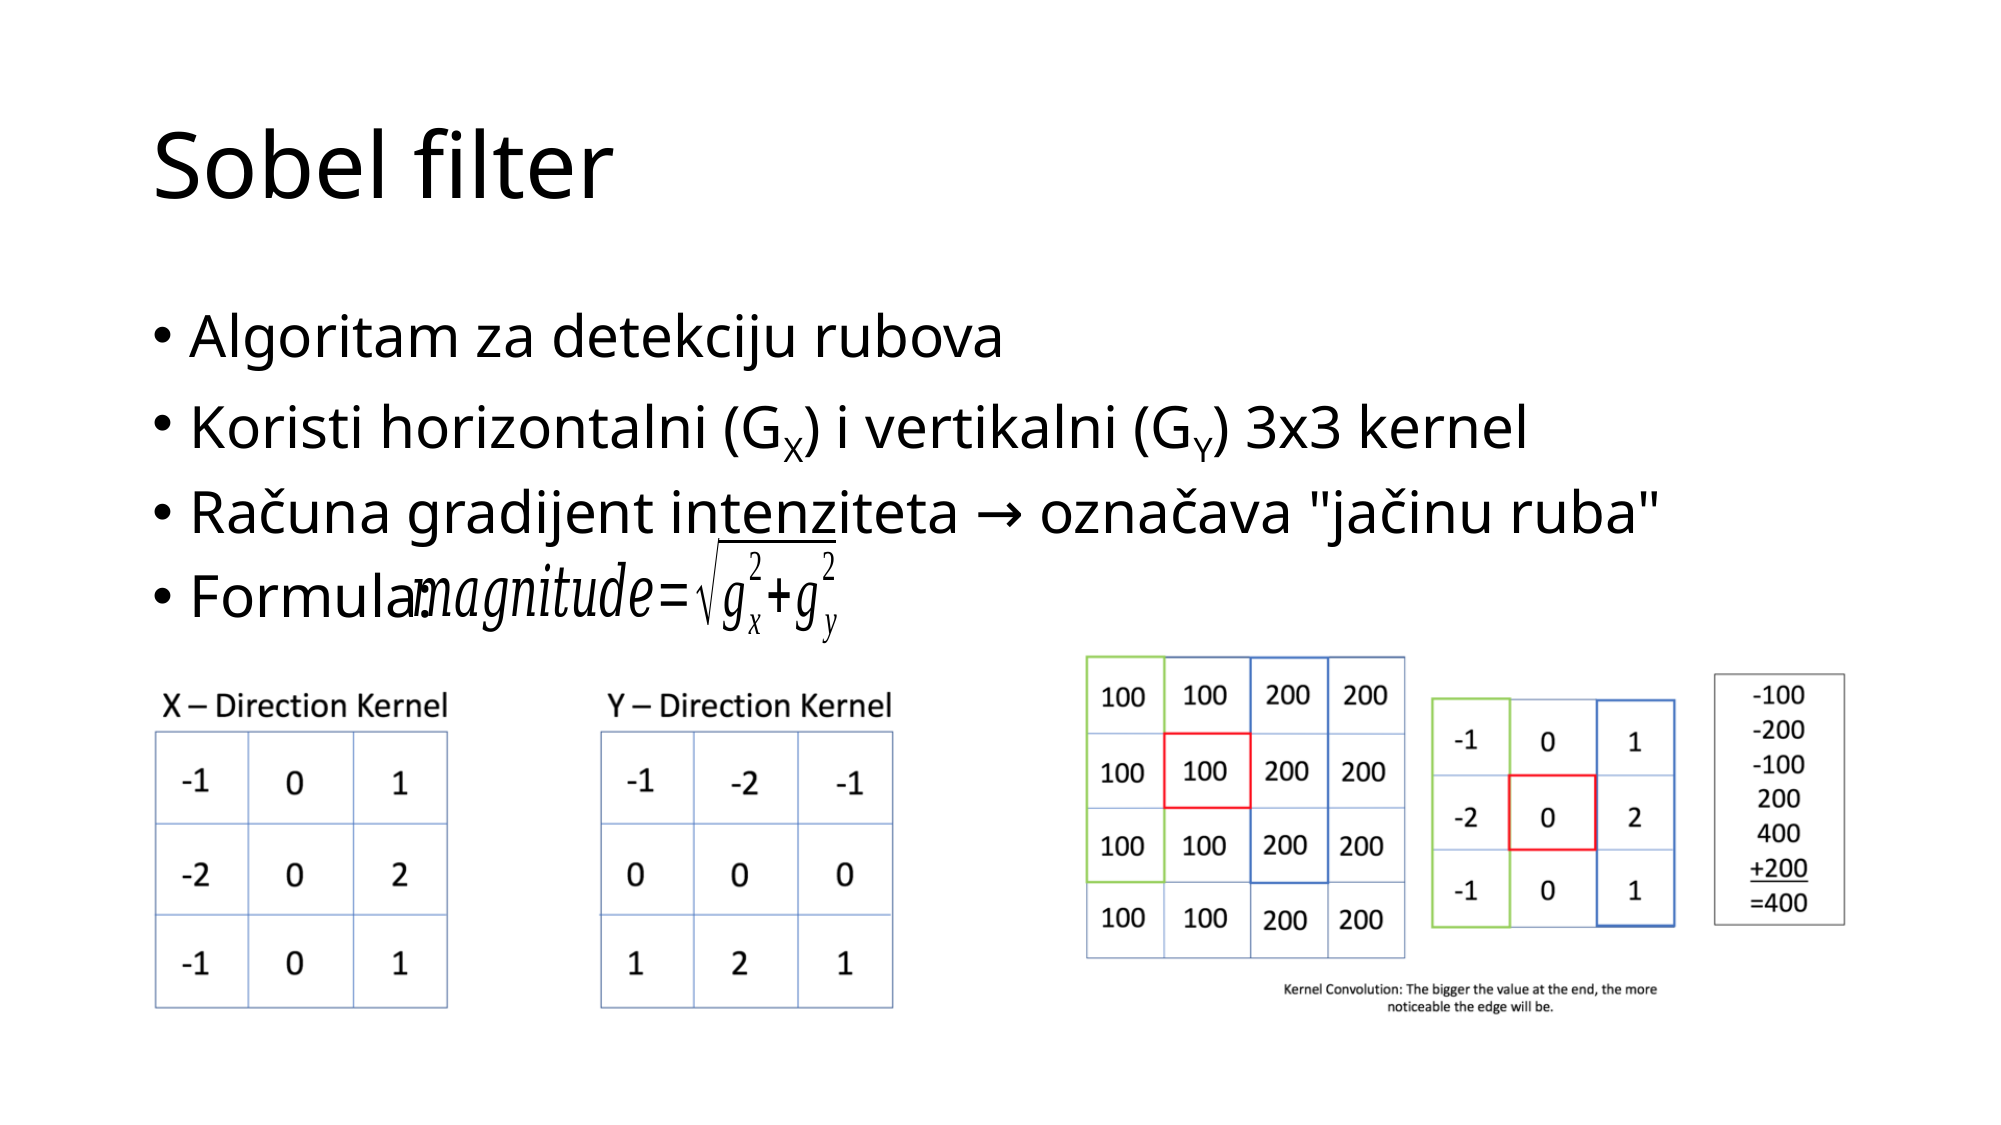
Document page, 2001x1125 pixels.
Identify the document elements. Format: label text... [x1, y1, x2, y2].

list Algoritam za detekciju rubova Koristi horizontalni (GX) i vertikalni (GY) 3x3 kernel Računa gradijent intenziteta → označava "jačinu ruba" Formula: [137, 299, 1863, 1014]
title Sobel filter [137, 59, 1863, 278]
picture [1081, 643, 1863, 1028]
picture [137, 670, 919, 1036]
